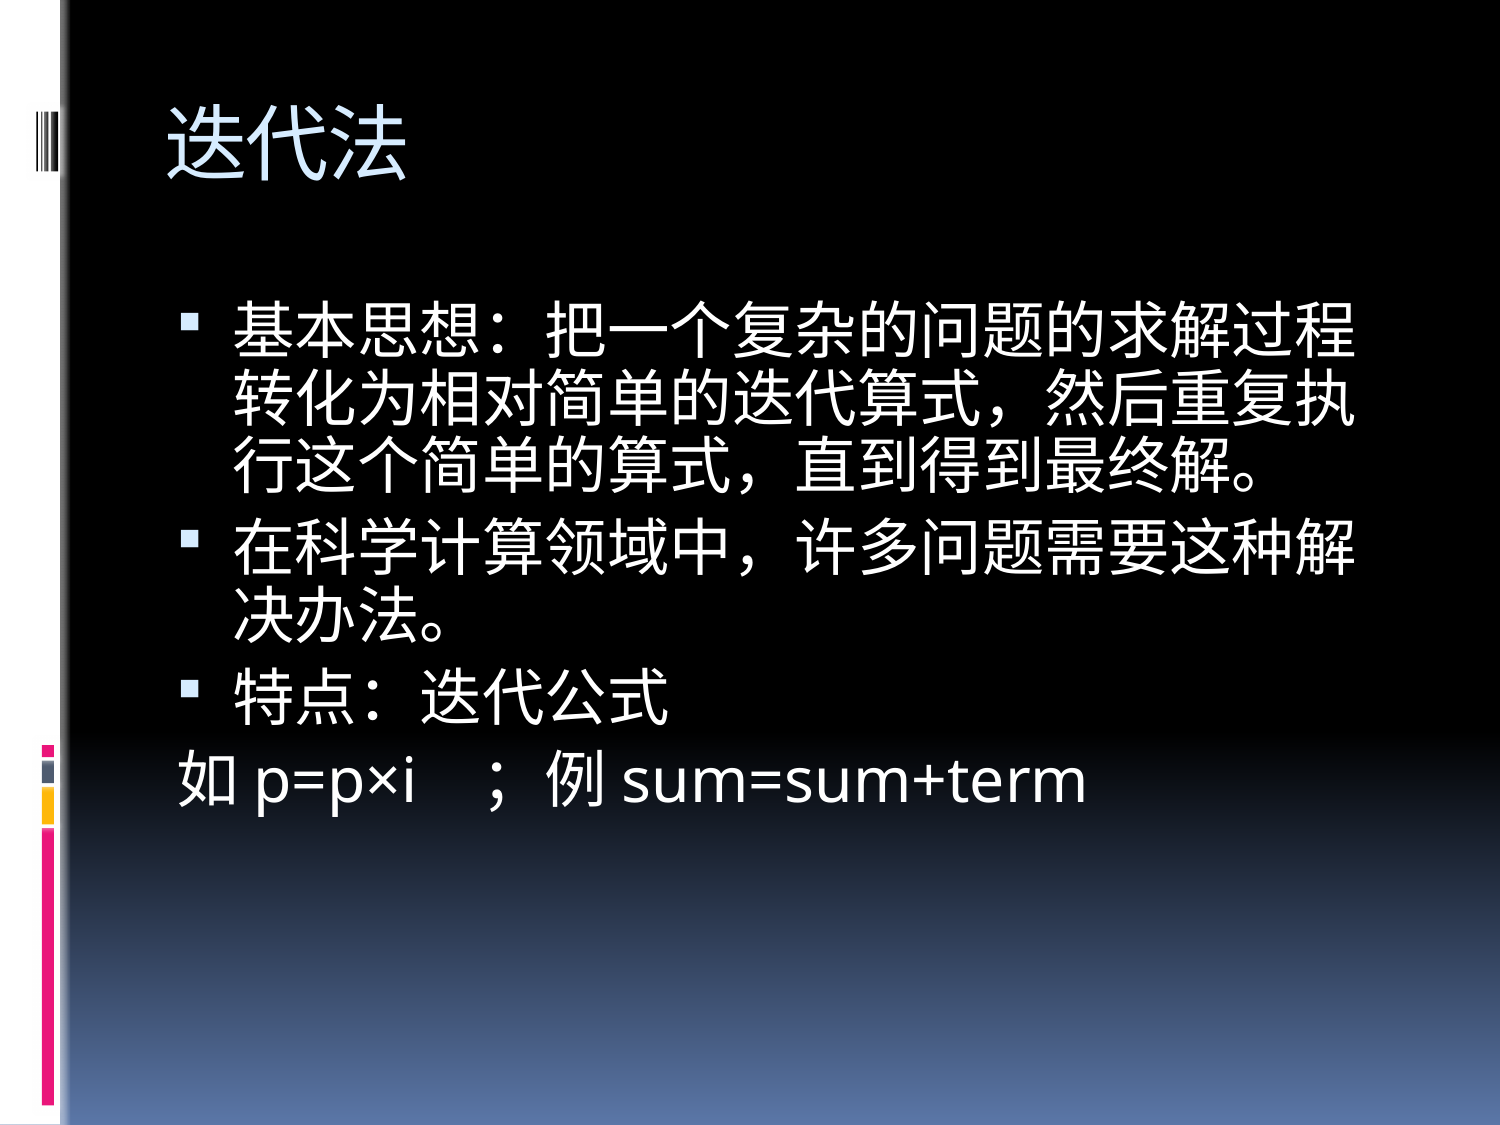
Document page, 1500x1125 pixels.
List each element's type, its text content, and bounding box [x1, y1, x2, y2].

title 迭代法 [150, 83, 1425, 234]
list 基本思想：把一个复杂的问题的求解过程转化为相对简单的迭代算式，然后重复执行这个简单的算式，直到得到最终解。 在科学计算领域中，许多问题需要这种解决办法。 特点：迭代公式 如p=p×i ；例sum=sum+term [150, 292, 1425, 1043]
